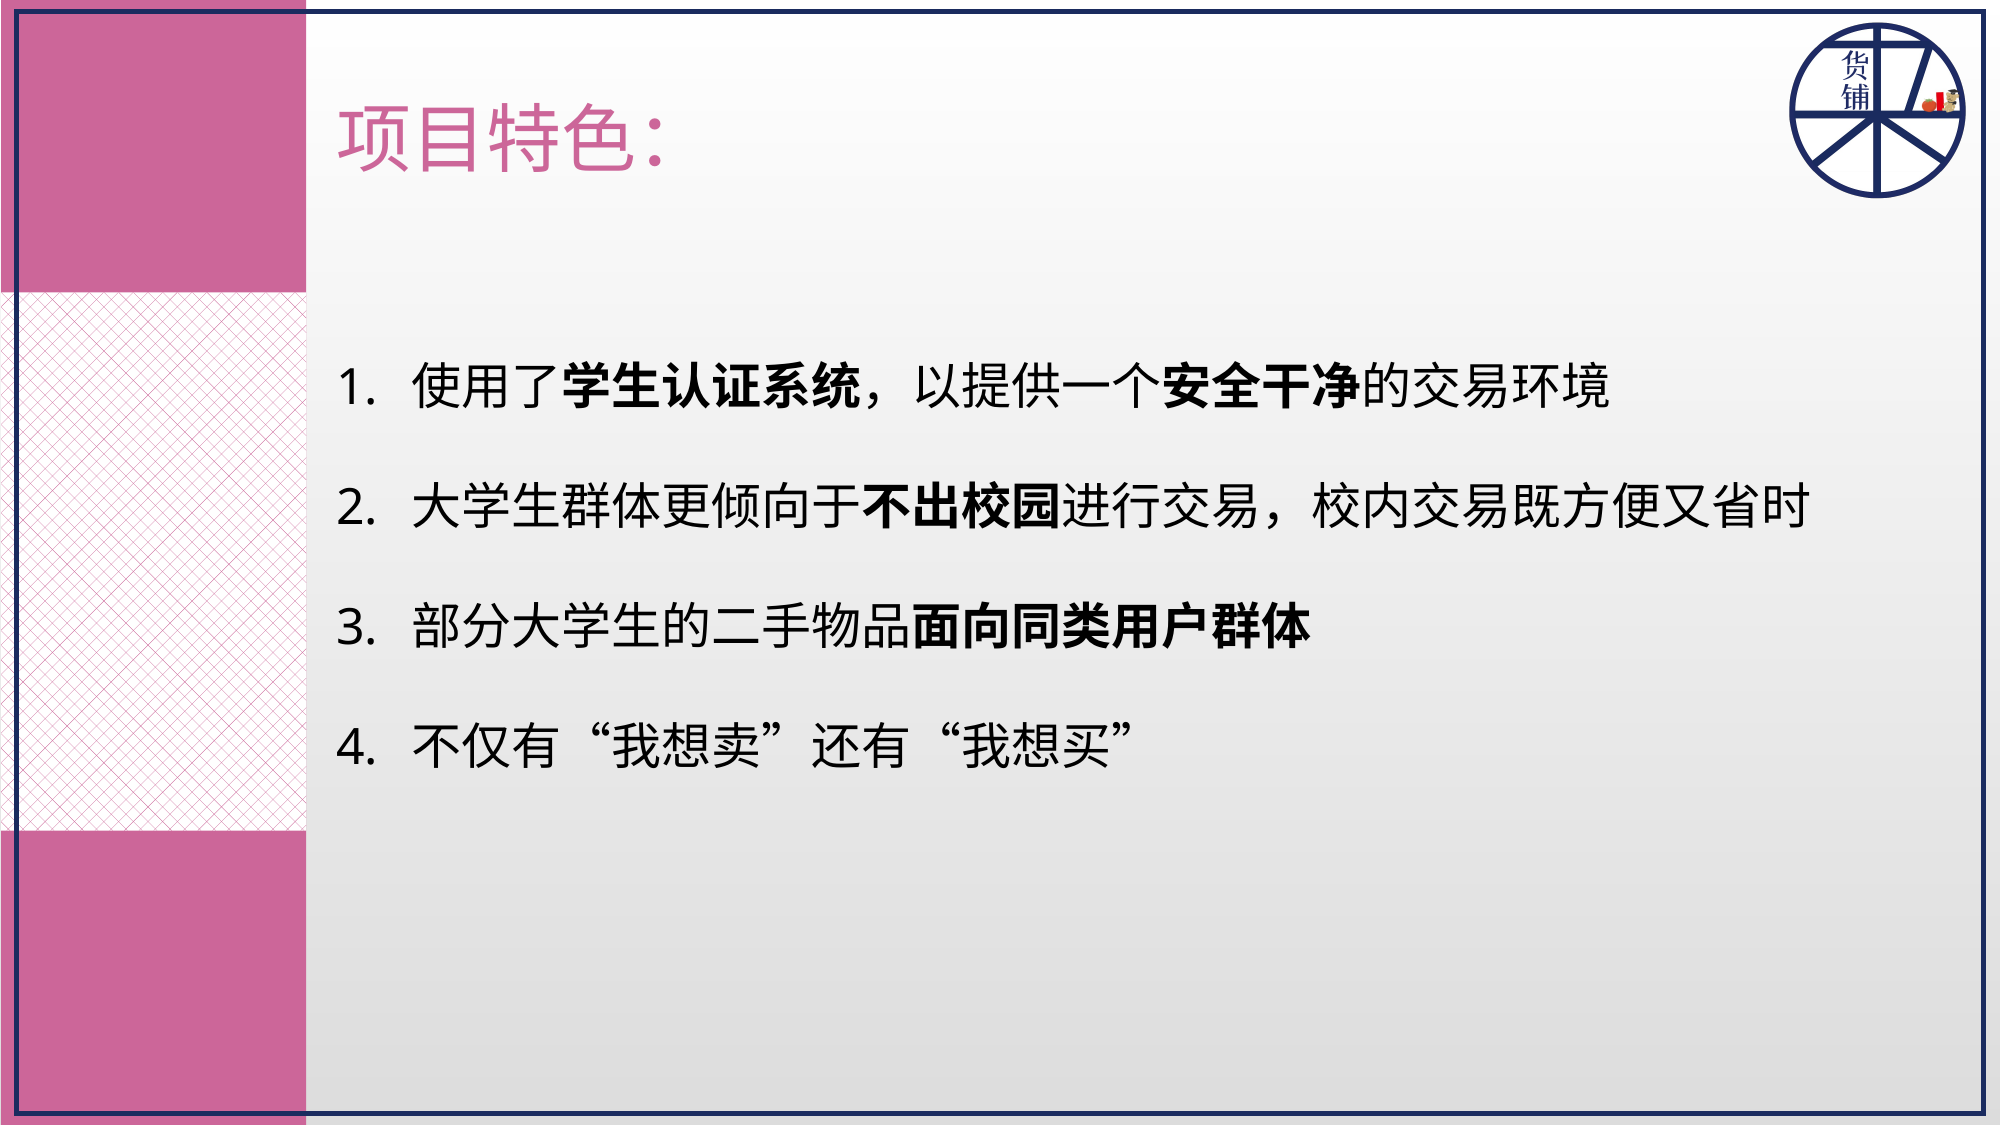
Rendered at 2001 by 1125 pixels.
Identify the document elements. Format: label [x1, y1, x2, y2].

text_box [1, 0, 2000, 1125]
